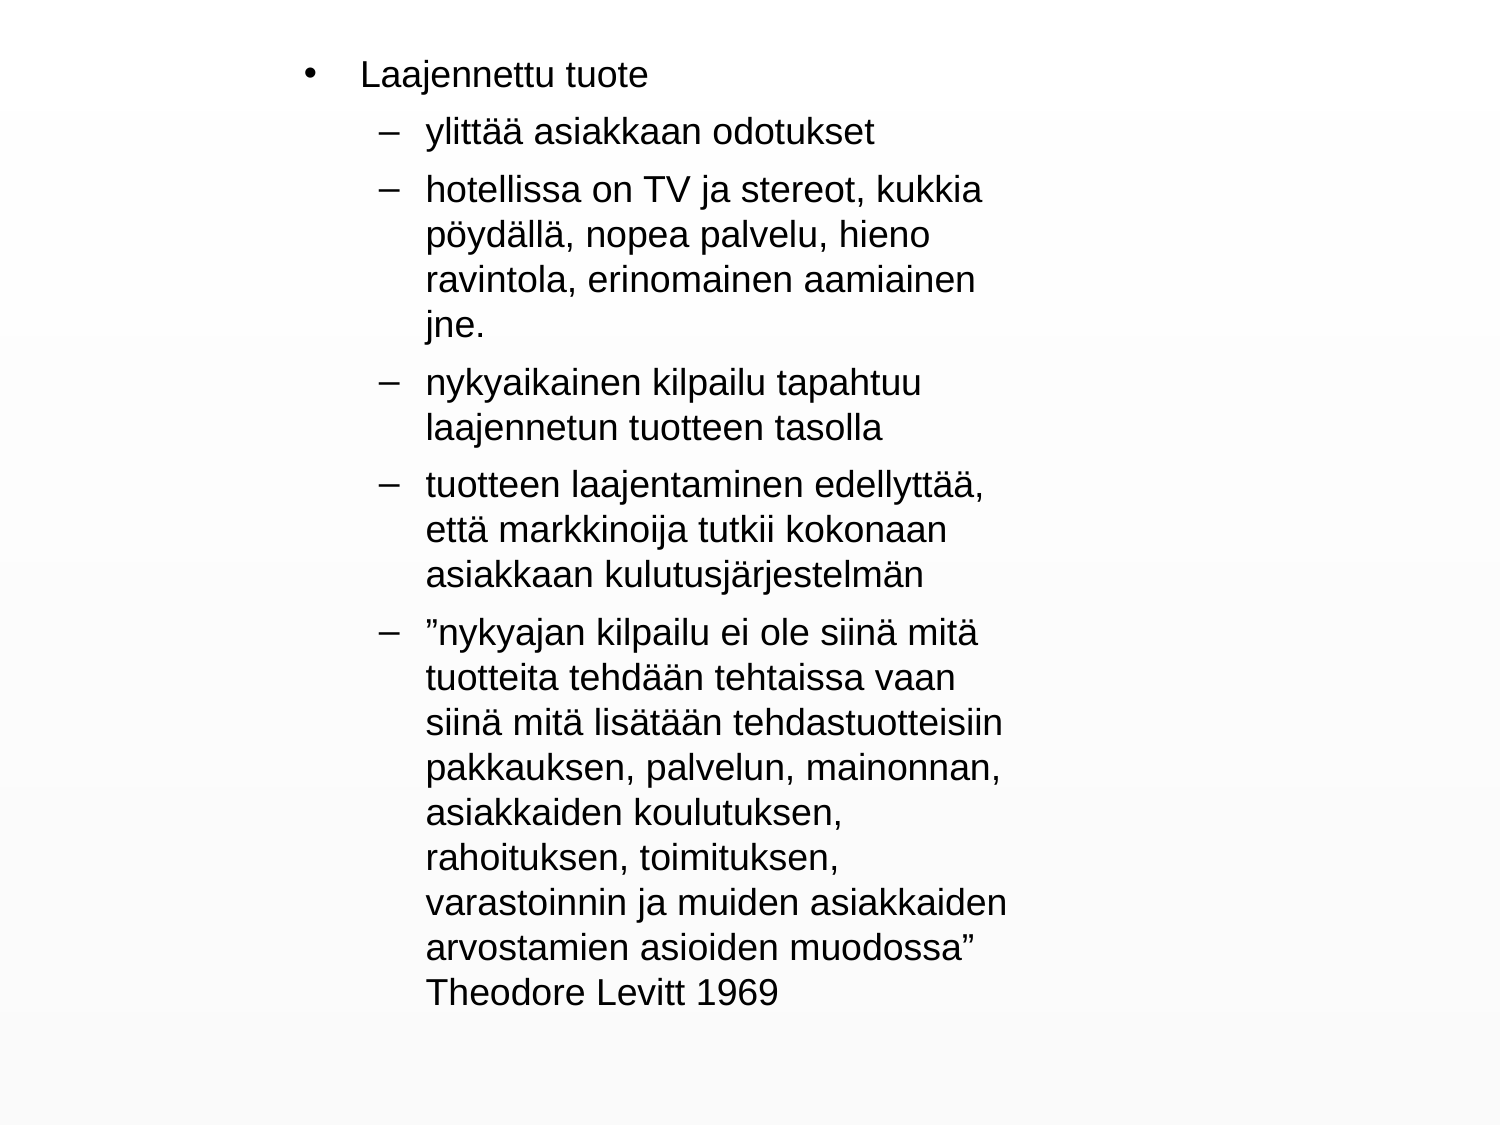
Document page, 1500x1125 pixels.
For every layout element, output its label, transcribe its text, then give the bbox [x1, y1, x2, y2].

text_box Laajennettu tuote ylittää asiakkaan odotukset hotellissa on TV ja stereot, kukkia pöydällä, nopea palvelu, hieno ravintola, erinomainen aamiainen jne. nykyaikainen kilpailu tapahtuu laajennetun tuotteen tasolla tuotteen laajentaminen edellyttää, että markkinoija tutkii kokonaan asiakkaan kulutusjärjestelmän ”nykyajan kilpailu ei ole siinä mitä tuotteita tehdään tehtaissa vaan siinä mitä lisätään tehdastuotteisiin pakkauksen, palvelun, mainonnan, asiakkaiden koulutuksen, rahoituksen, toimituksen, varastoinnin ja muiden asiakkaiden arvostamien asioiden muodossa” Theodore Levitt 1969 [289, 42, 1040, 1021]
